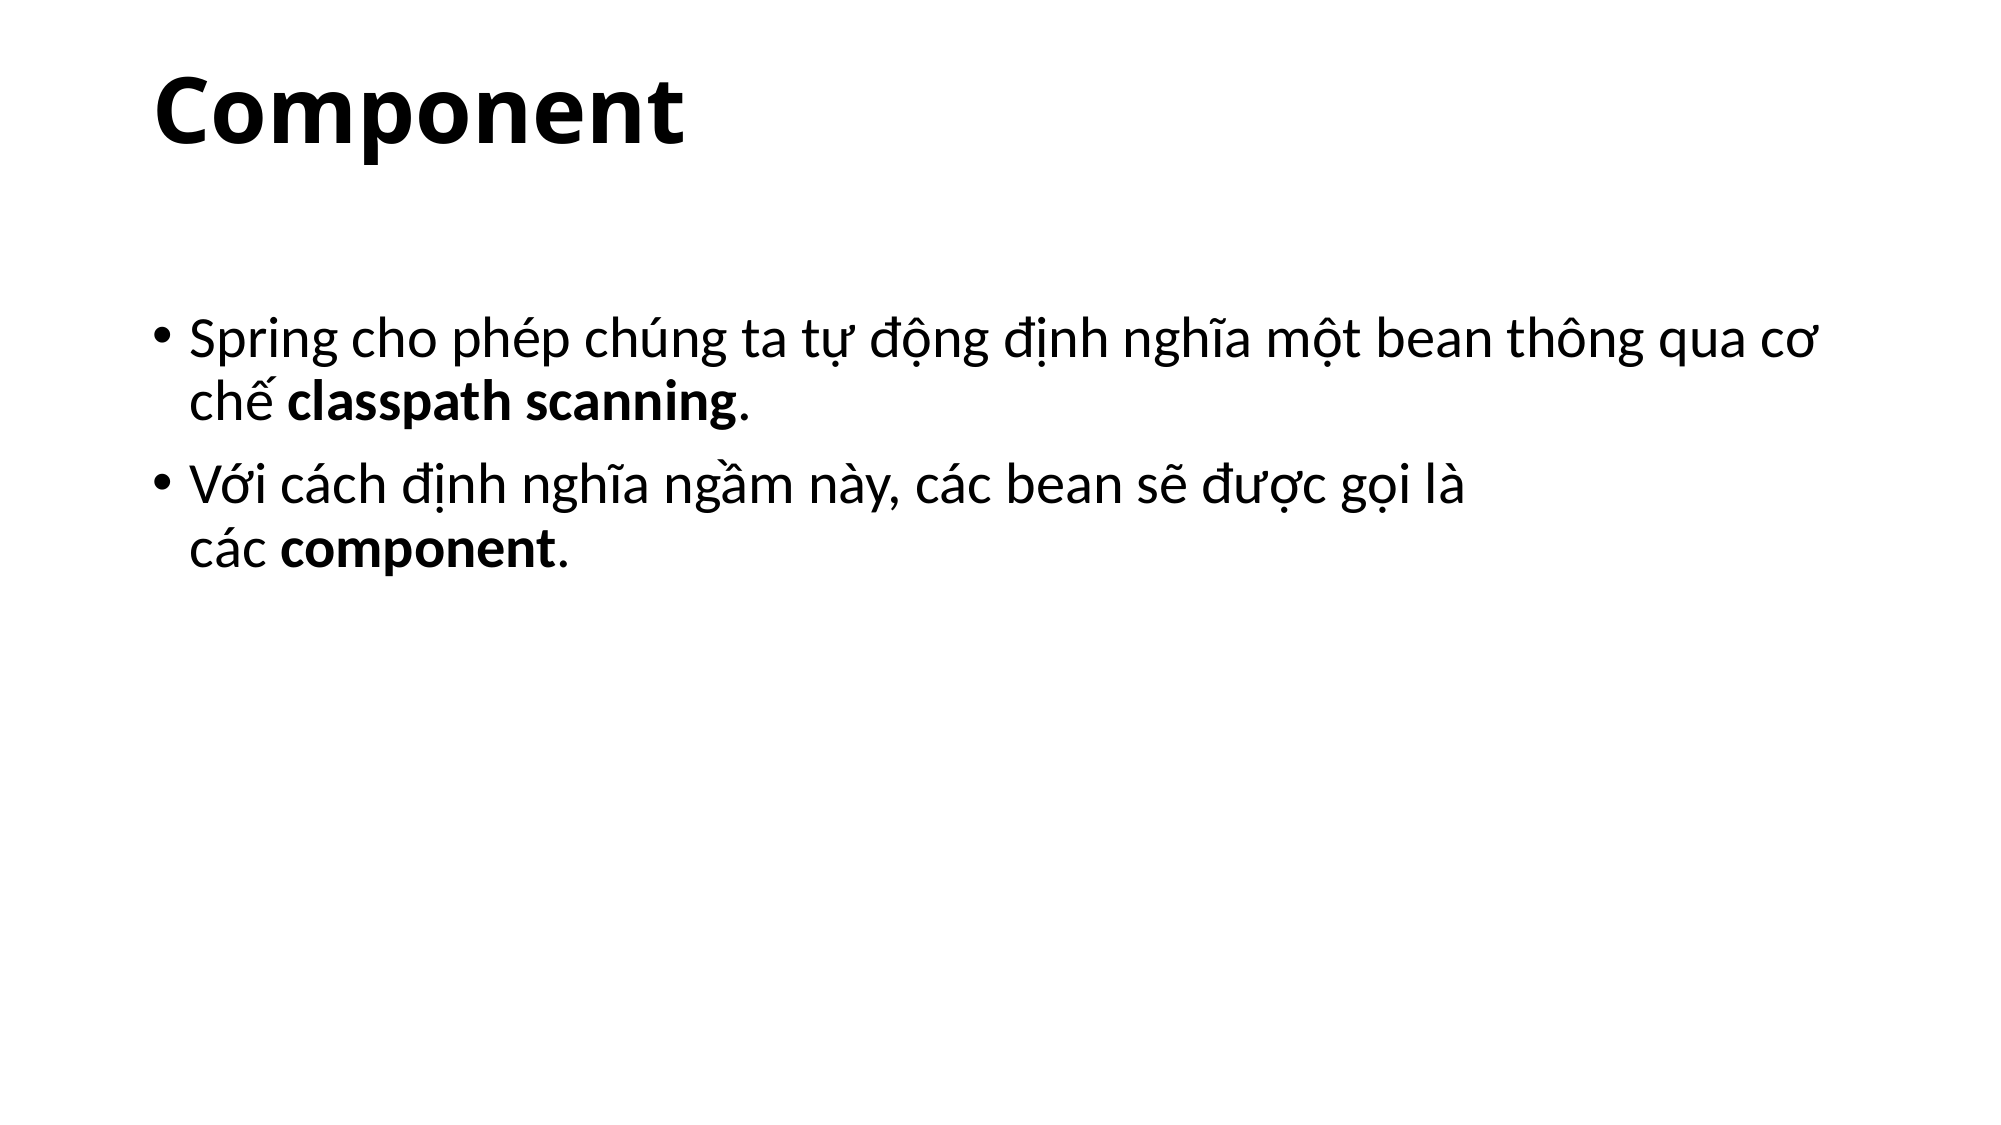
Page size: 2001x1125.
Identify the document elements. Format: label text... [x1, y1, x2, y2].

title Component [137, 59, 1863, 278]
list Spring cho phép chúng ta tự động định nghĩa một bean thông qua cơ chế classpath scanning. Với cách định nghĩa ngầm này, các bean sẽ được gọi là các component. [137, 299, 1863, 1014]
